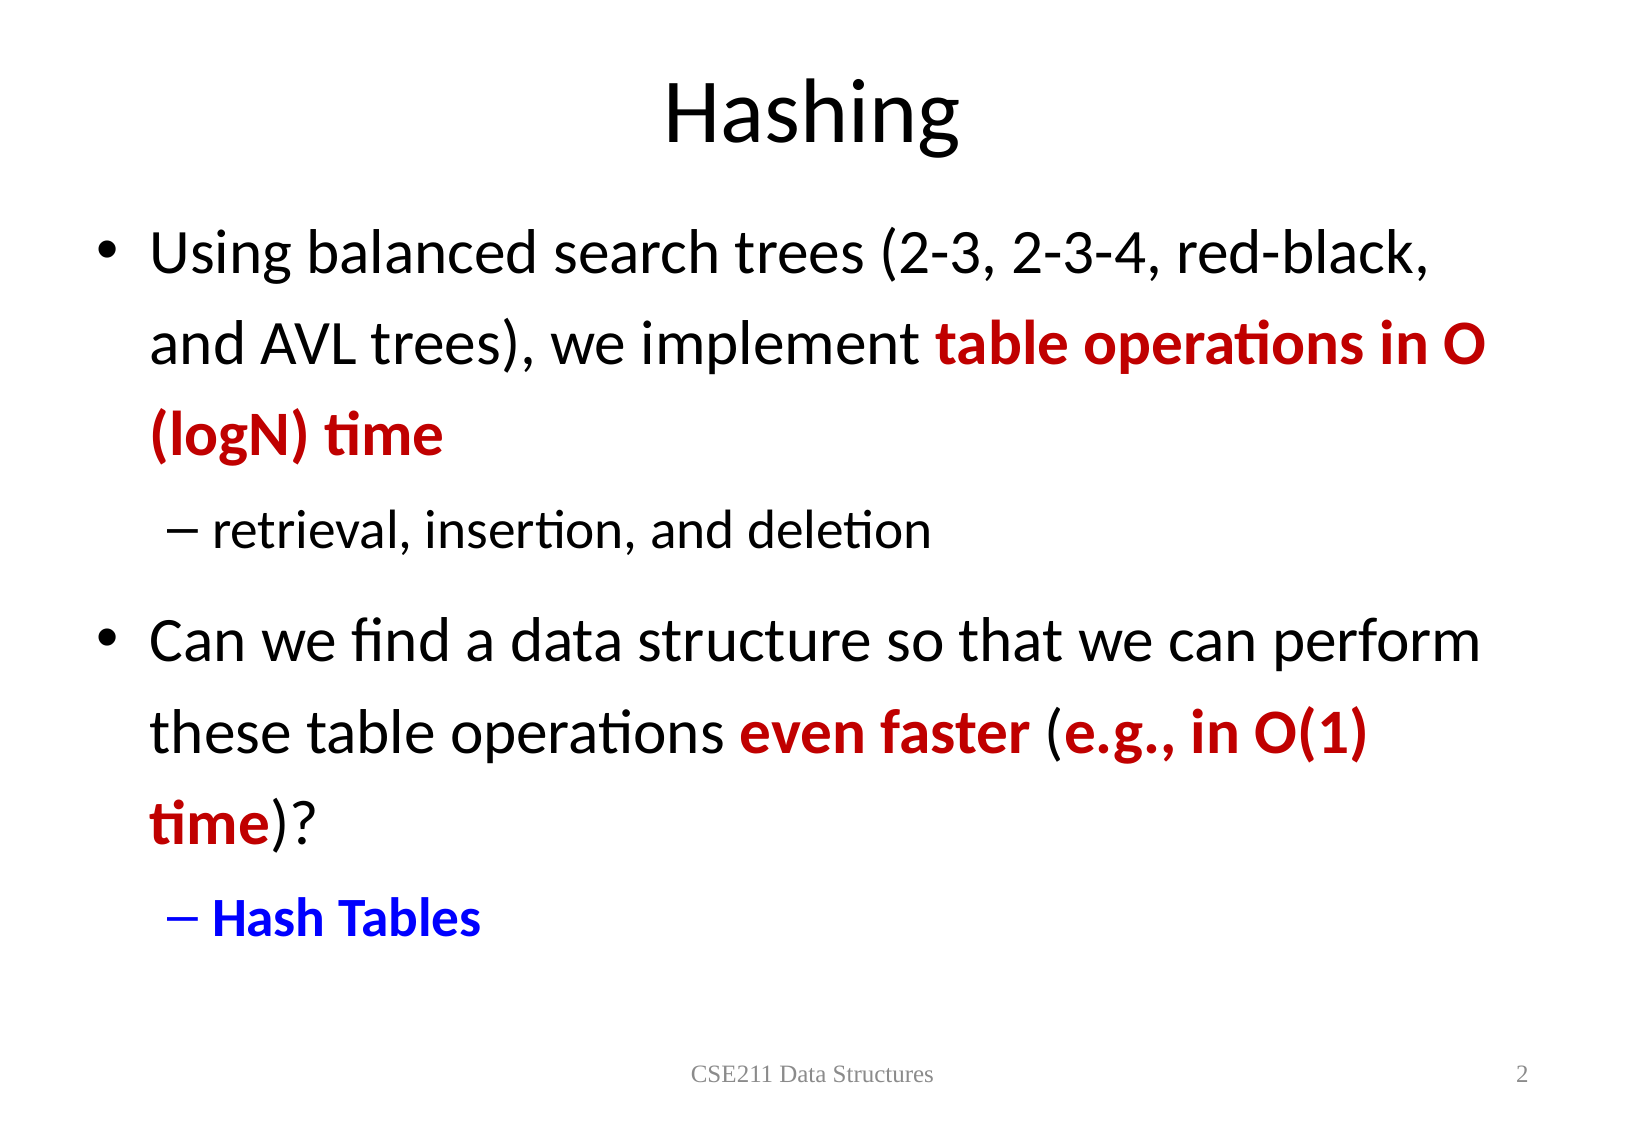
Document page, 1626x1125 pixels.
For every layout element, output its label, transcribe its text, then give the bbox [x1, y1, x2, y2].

slide_number 2 [1164, 1042, 1544, 1103]
list Using balanced search trees (2-3, 2-3-4, red-black, and AVL trees), we implement table operations in O (logN) time retrieval, insertion, and deletion Can we find a data structure so that we can perform these table operations even faster (e.g., in O(1) time)? Hash Tables [81, 187, 1544, 1050]
title Hashing [81, 37, 1544, 175]
footer CSE211 Data Structures [512, 1042, 1113, 1103]
